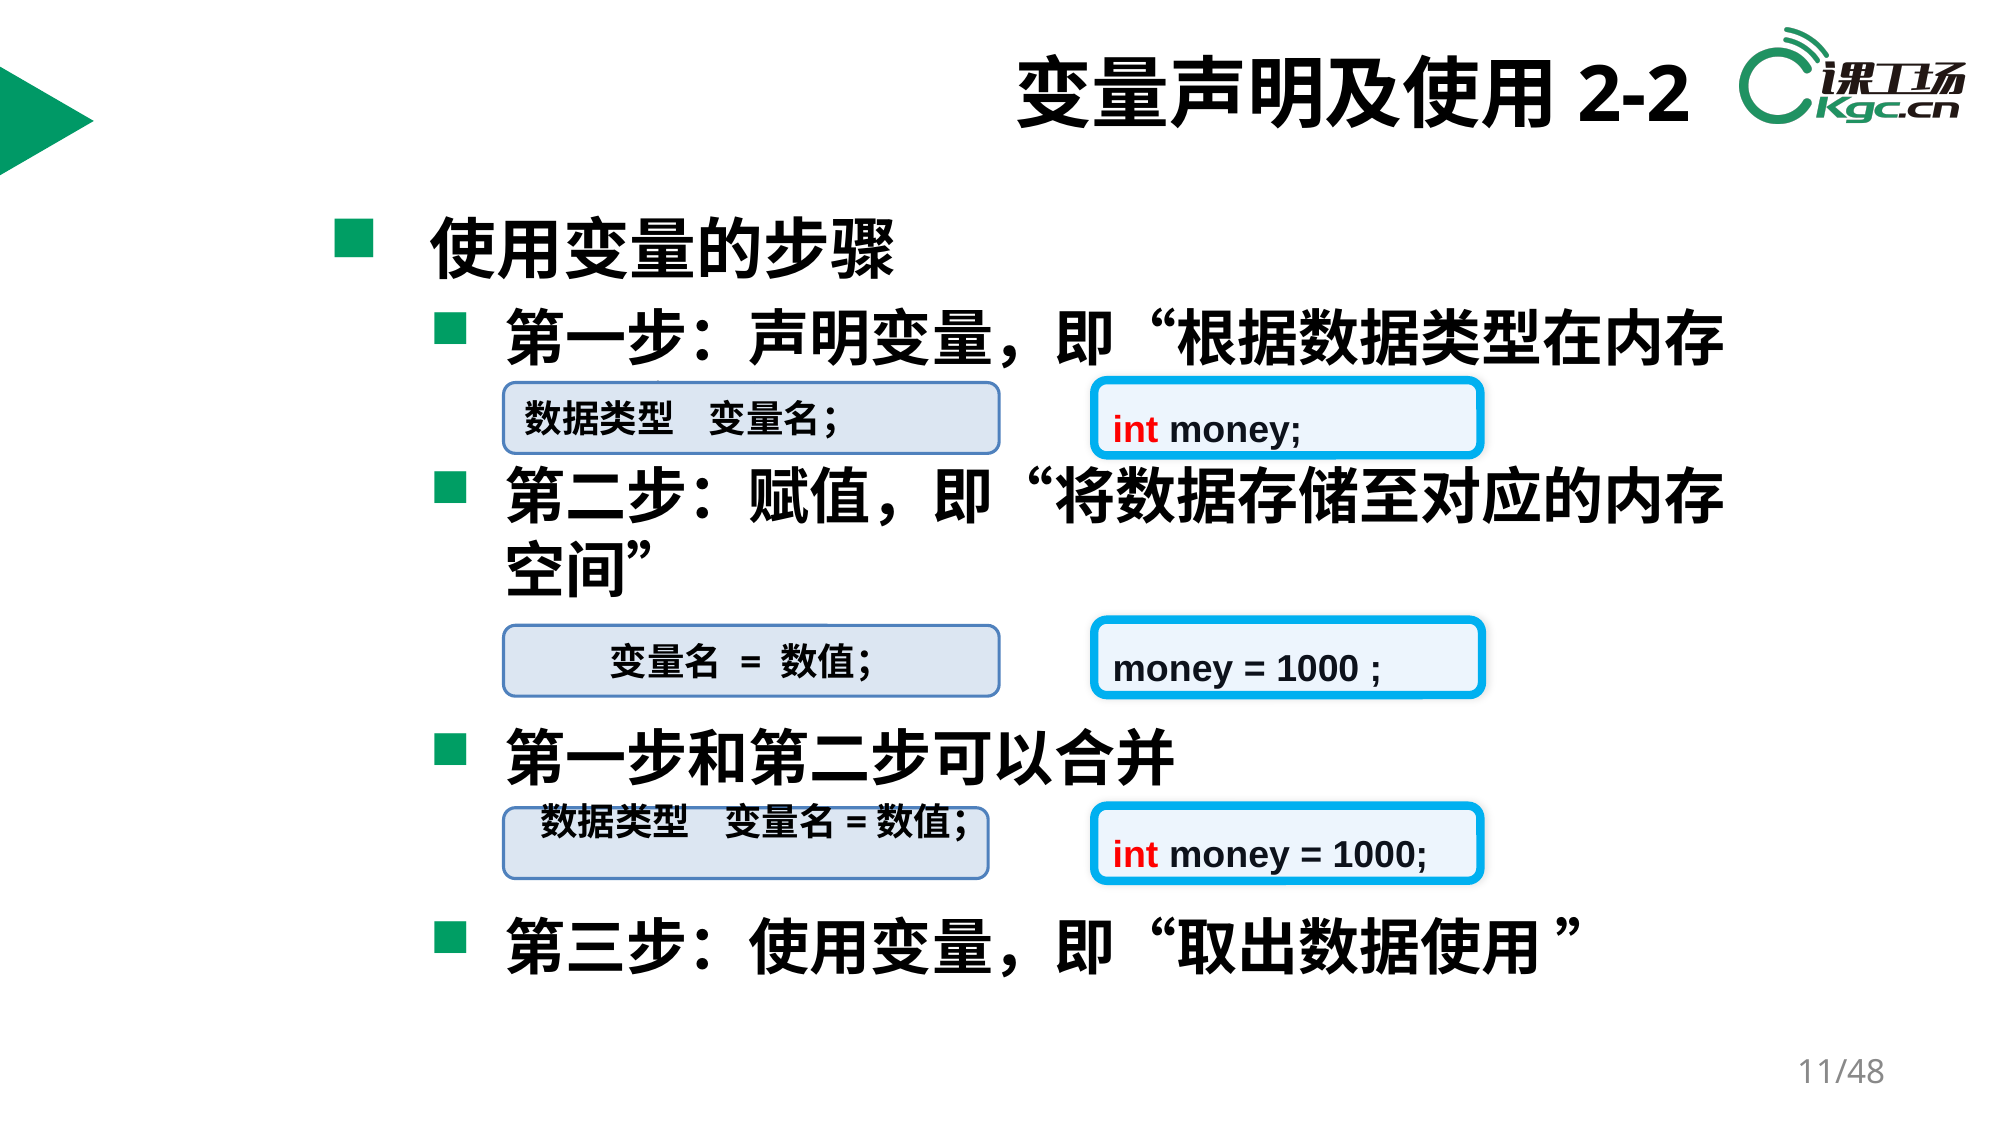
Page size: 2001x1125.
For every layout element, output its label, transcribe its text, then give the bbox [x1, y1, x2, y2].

slide_number /48 [1433, 1042, 1901, 1104]
text_box int money = 1000; [1094, 805, 1481, 881]
text_box 变量名 = 数值； [503, 625, 1000, 697]
text_box 数据类型 变量名=数值； [503, 807, 989, 879]
picture [1739, 27, 1966, 124]
list 使用变量的步骤 第一步：声明变量，即“根据数据类型在内存申请空间” 第二步：赋值，即“将数据存储至对应的内存空间” 第一步和第二步可以合并 第三步：使用变量，即“取出数据使用 ” [314, 199, 1768, 1043]
text_box int money; [1094, 380, 1481, 456]
text_box money = 1000 ; [1094, 619, 1482, 696]
title 变量声明及使用2-2 [999, 46, 1721, 133]
text_box 数据类型 变量名； [503, 382, 1000, 454]
